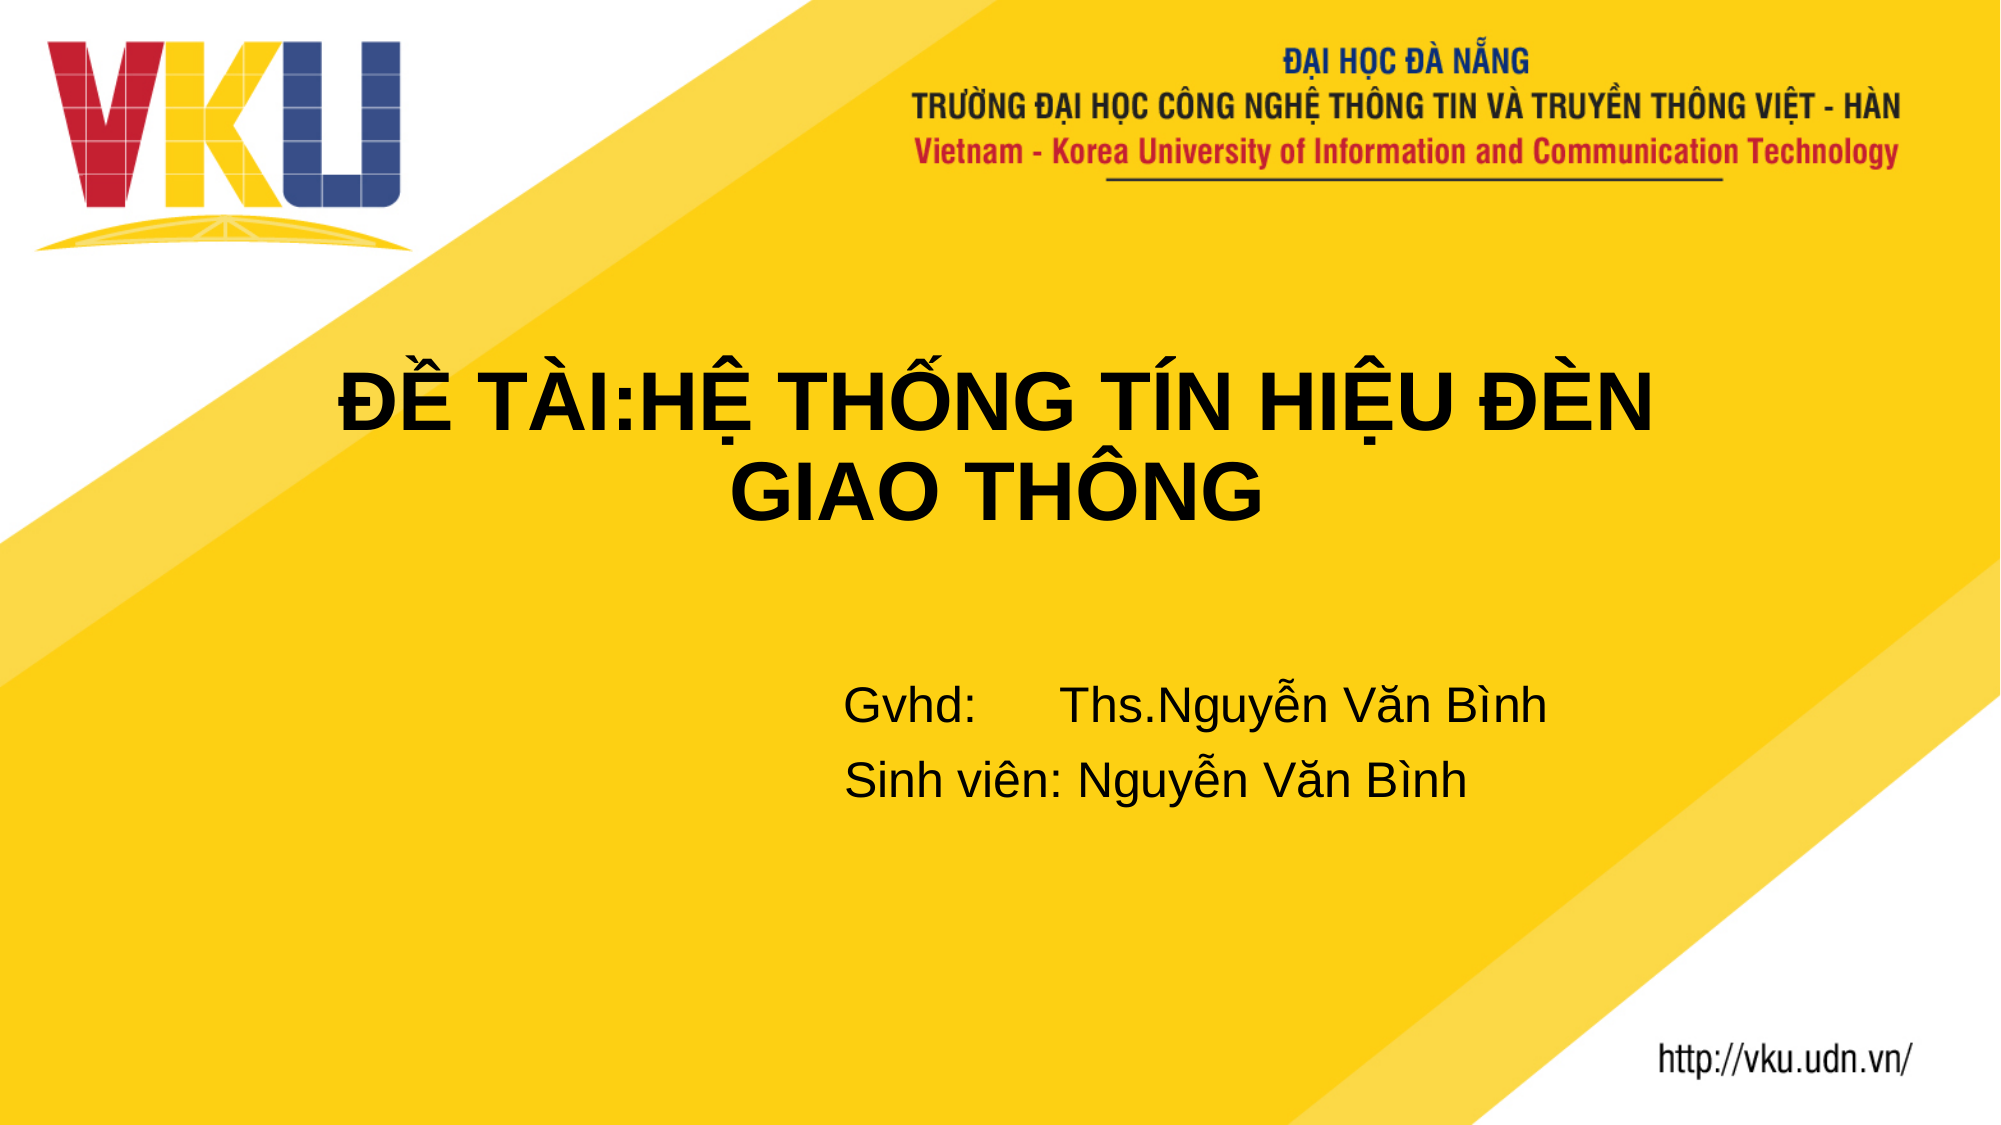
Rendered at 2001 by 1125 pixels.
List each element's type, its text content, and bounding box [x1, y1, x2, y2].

picture [0, 0, 2001, 1125]
title ĐỀ TÀI:HỆ THỐNG TÍN HIỆU ĐÈN GIAO THÔNG [247, 294, 1748, 547]
subtitle Gvhd: Ths.Nguyễn Văn Bình Sinh viên: Nguyễn Văn Bình [343, 671, 1750, 926]
